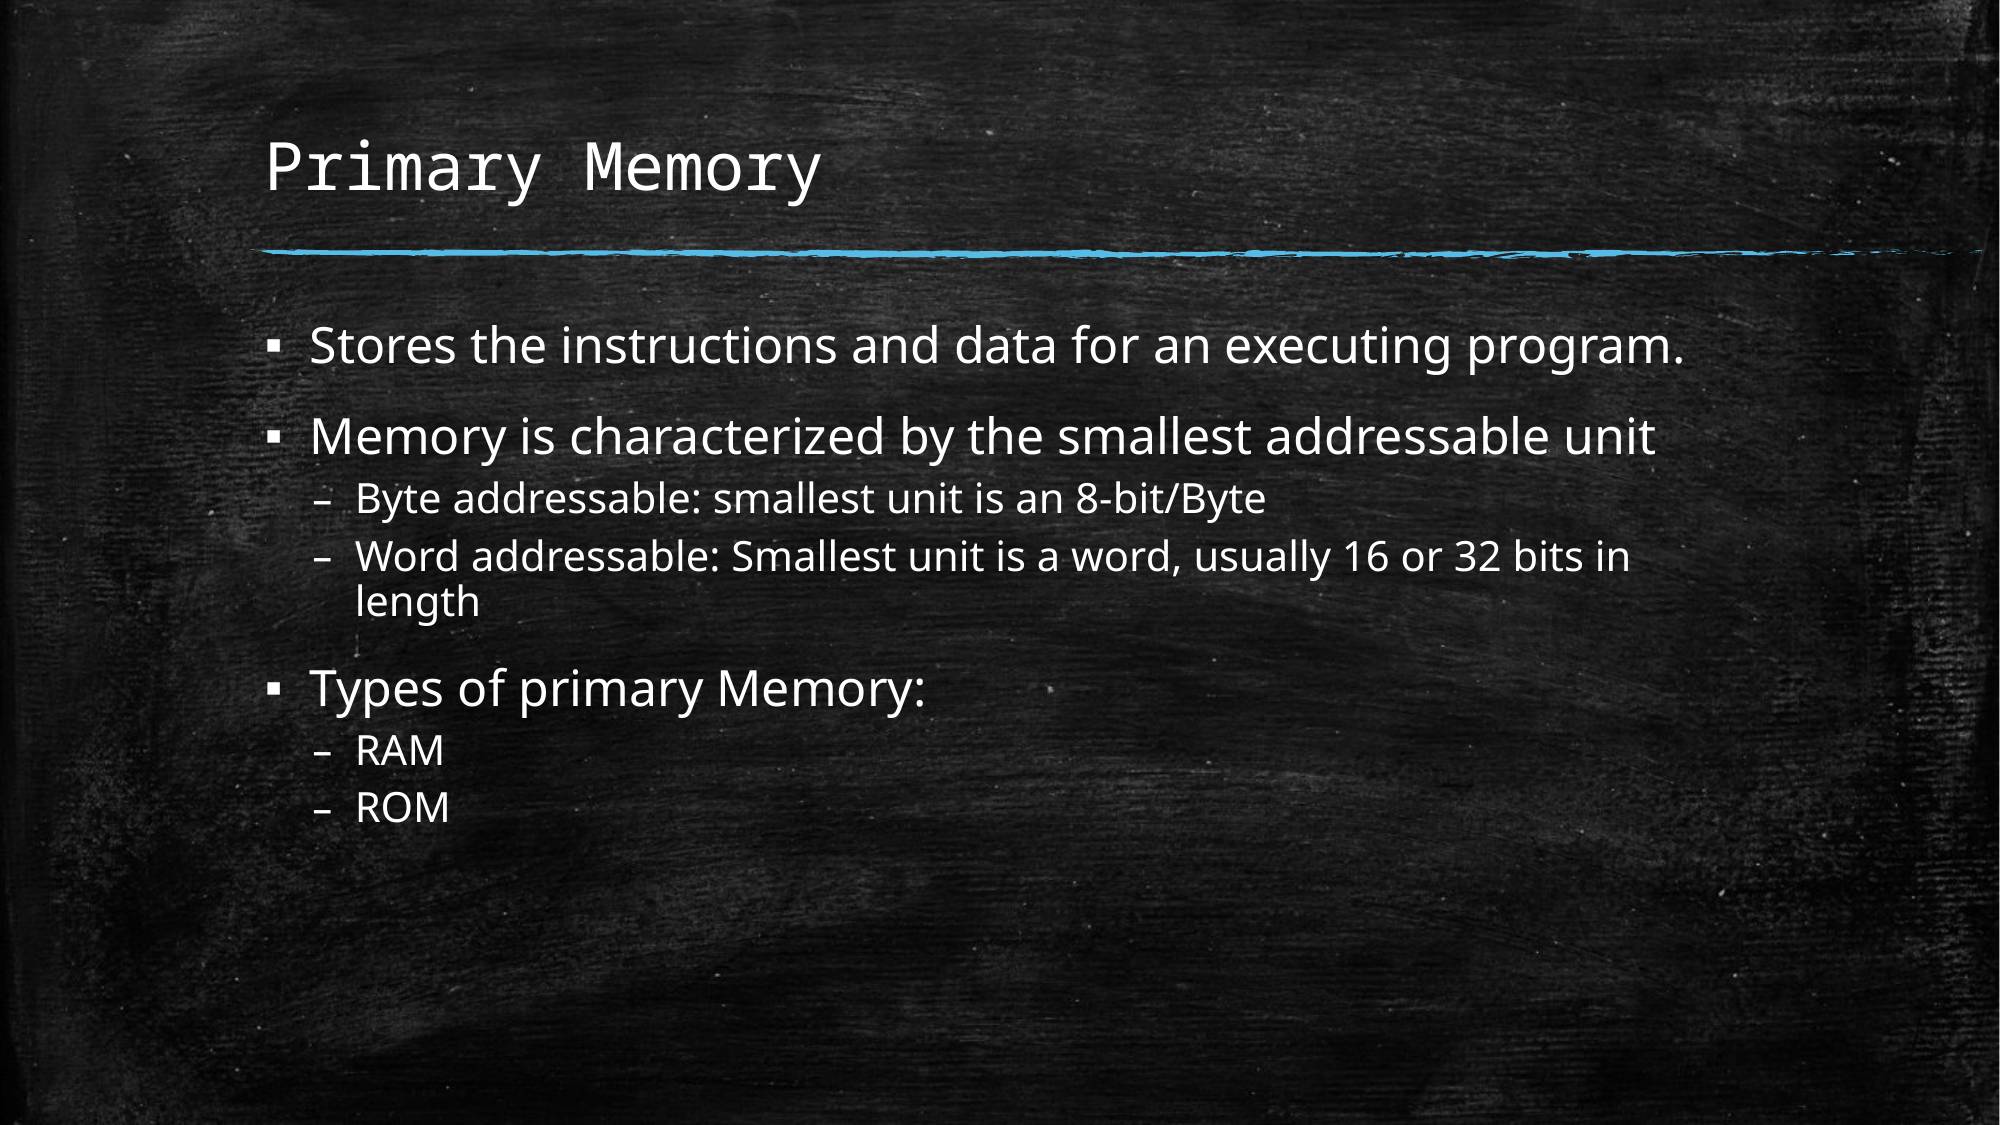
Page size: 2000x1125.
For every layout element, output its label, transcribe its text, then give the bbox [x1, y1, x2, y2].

title Primary Memory [249, 45, 1750, 213]
list Stores the instructions and data for an executing program. Memory is characterized by the smallest addressable unit Byte addressable: smallest unit is an 8-bit/Byte Word addressable: Smallest unit is a word, usually 16 or 32 bits in length Types of primary Memory: RAM ROM [249, 312, 1750, 1013]
